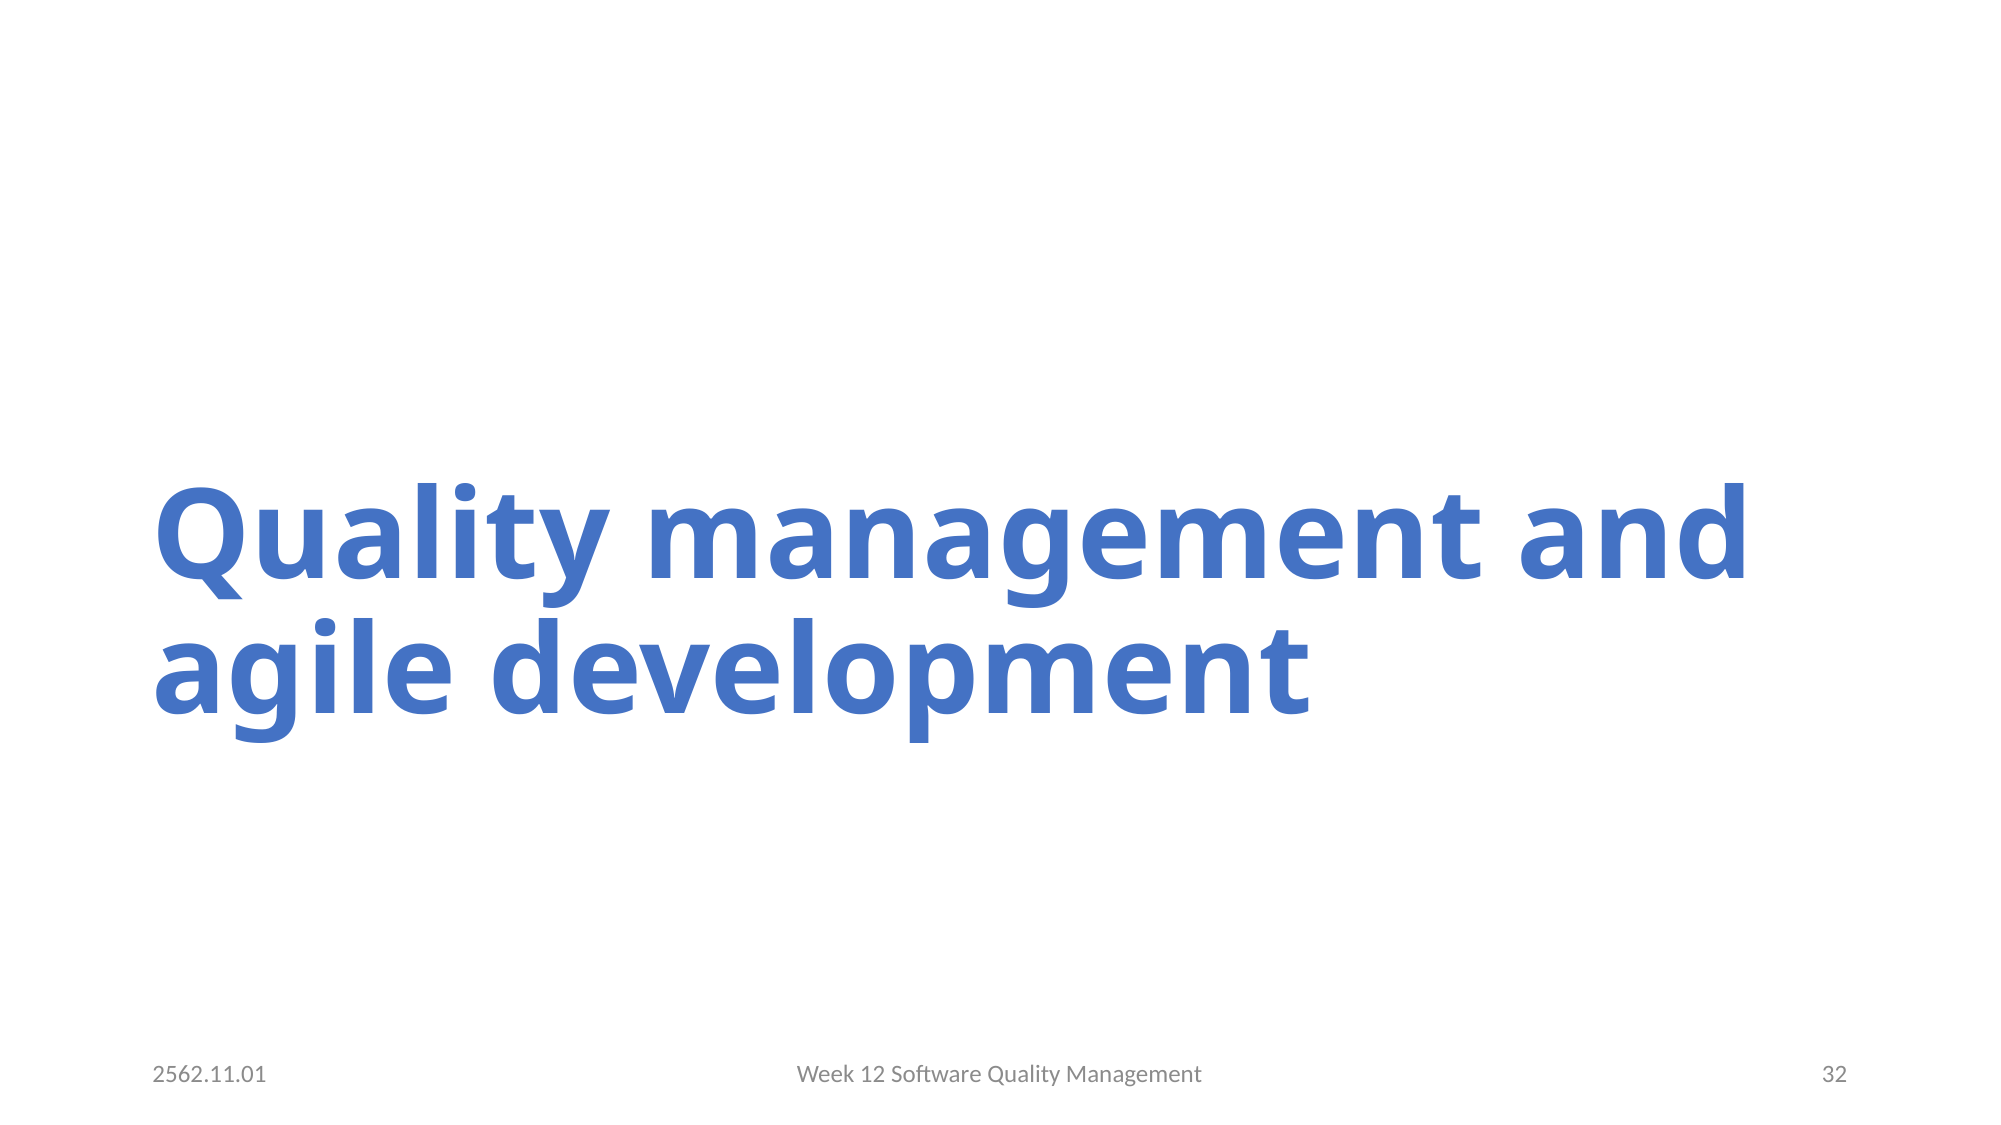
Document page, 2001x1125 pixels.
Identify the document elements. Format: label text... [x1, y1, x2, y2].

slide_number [137, 1042, 588, 1103]
footer Week 12 Software Quality Management [662, 1042, 1338, 1103]
title Quality management and agile development [136, 280, 1862, 749]
slide_number 32 [1412, 1042, 1863, 1103]
